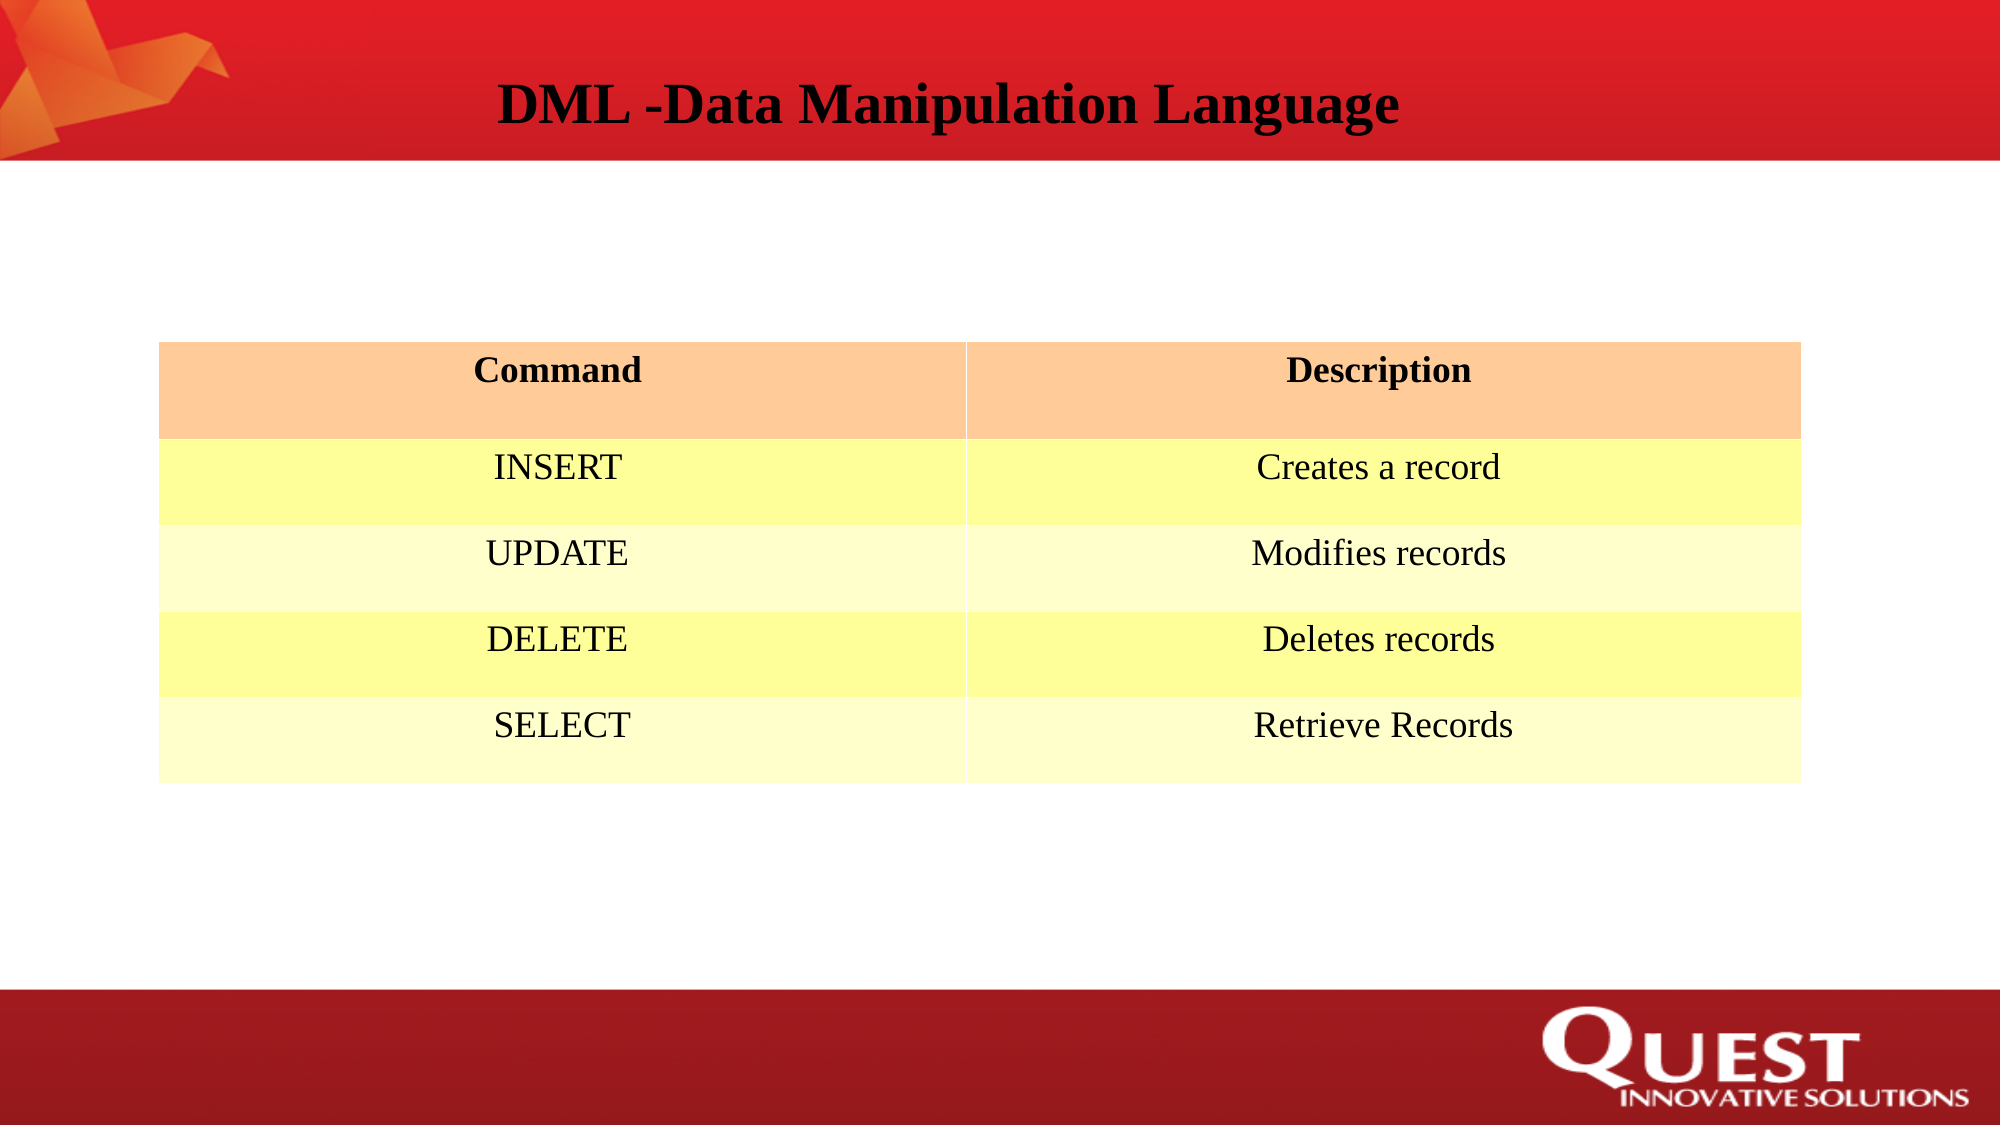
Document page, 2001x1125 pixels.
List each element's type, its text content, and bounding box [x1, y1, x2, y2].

table_cell SELECT [159, 698, 966, 783]
table_cell DELETE [159, 612, 966, 697]
text_box DML -Data Manipulation Language [482, 57, 1633, 194]
table_header Command [159, 342, 966, 439]
table_cell Modifies records [967, 526, 1801, 611]
table_cell UPDATE [159, 526, 966, 611]
table_cell Creates a record [967, 440, 1801, 525]
picture [0, 0, 2000, 1125]
table_header Description [967, 342, 1801, 439]
table_cell Deletes records [967, 612, 1801, 697]
table_cell Retrieve Records [967, 698, 1801, 783]
table_cell INSERT [159, 440, 966, 525]
